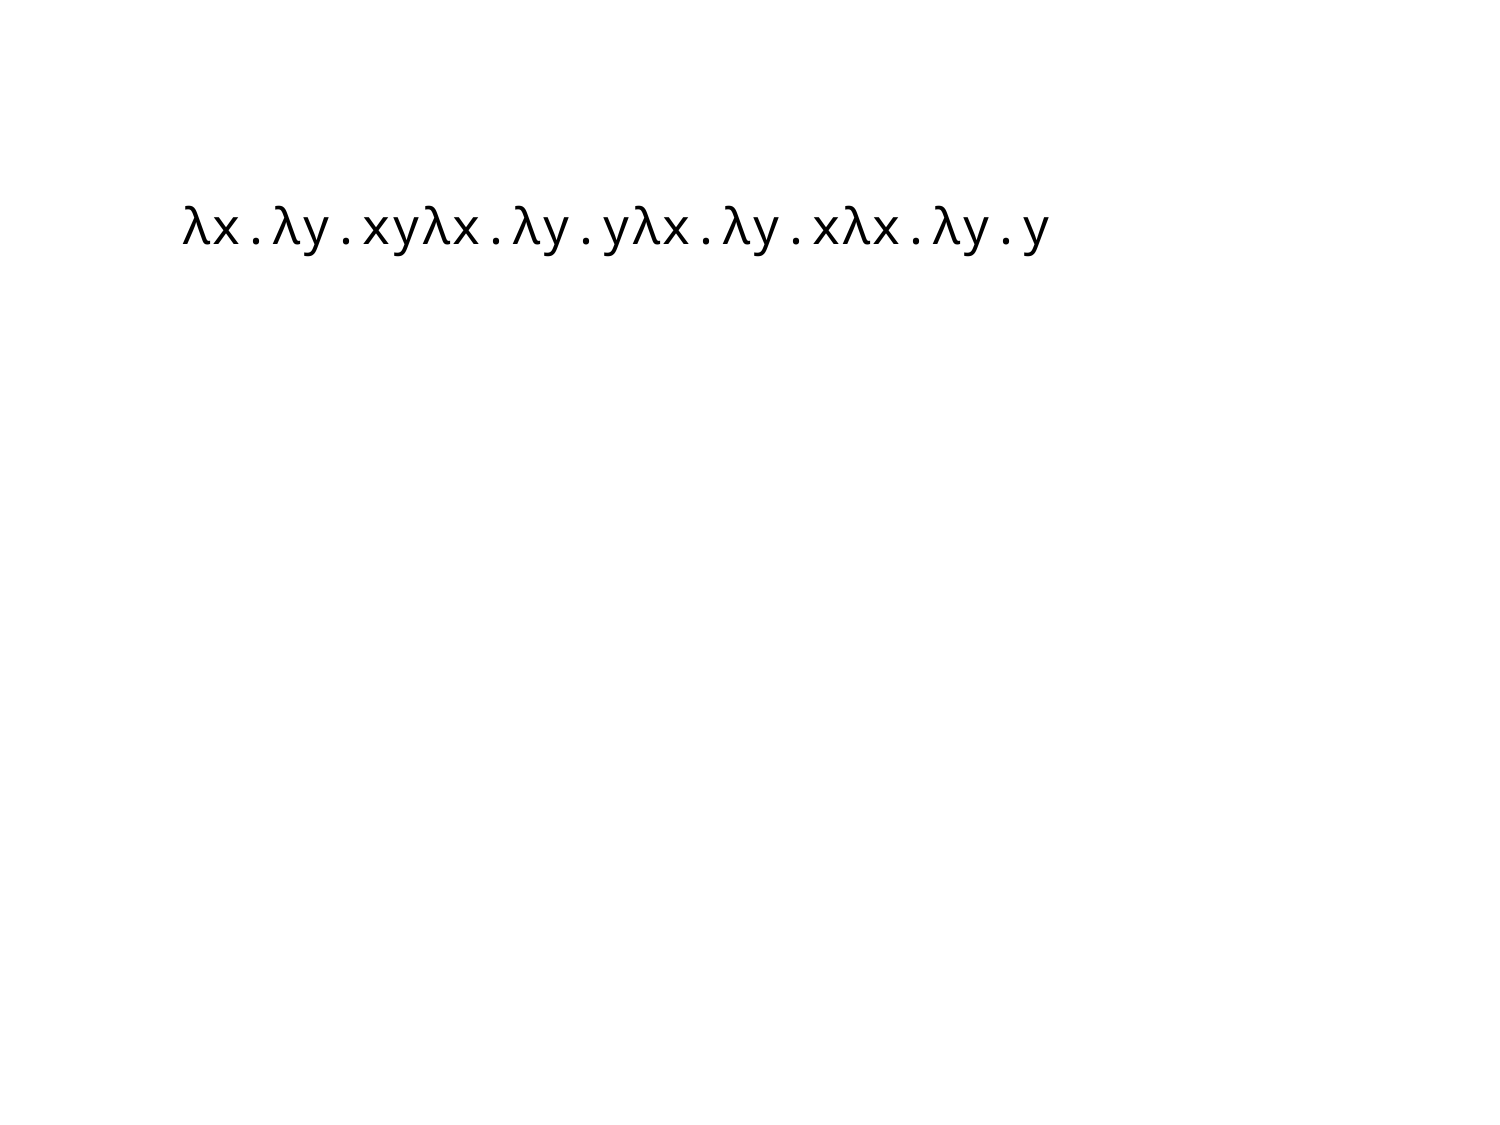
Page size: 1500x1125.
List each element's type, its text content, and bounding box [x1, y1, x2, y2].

text_box λx.λy.xyλx.λy.yλx.λy.xλx.λy.y [166, 187, 1317, 547]
